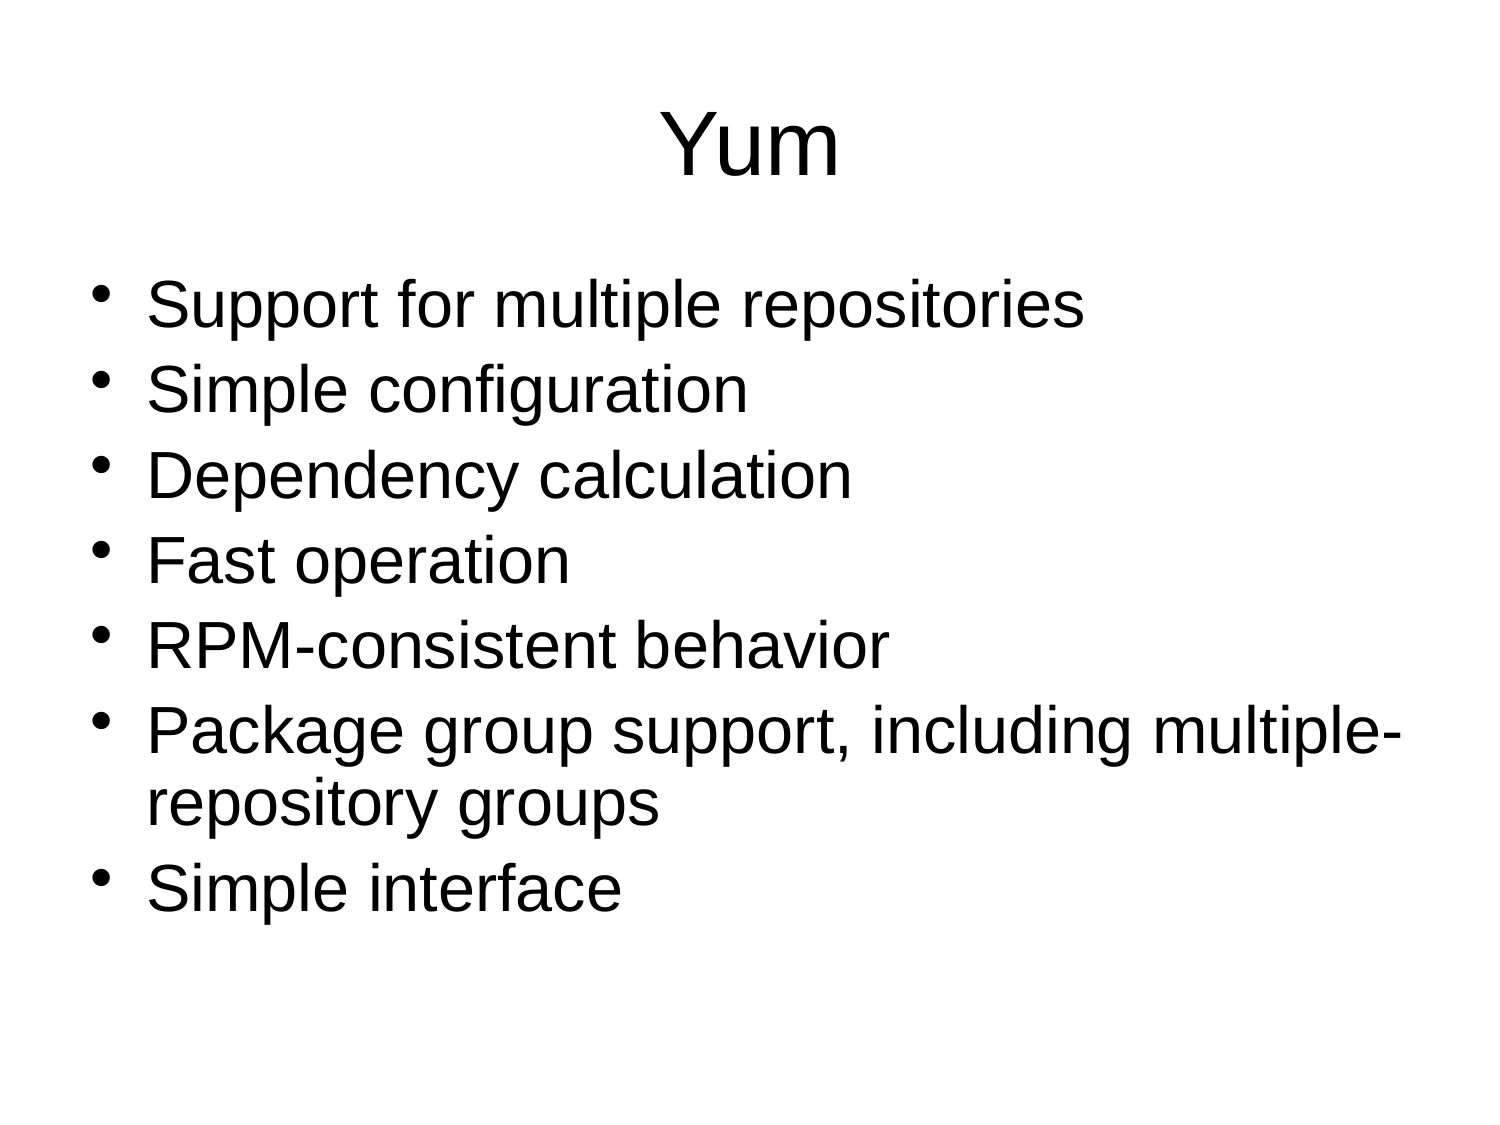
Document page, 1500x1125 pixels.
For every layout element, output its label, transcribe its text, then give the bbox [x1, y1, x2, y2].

title Yum [74, 44, 1426, 233]
list Support for multiple repositories Simple configuration Dependency calculation Fast operation RPM-consistent behavior Package group support, including multiple-repository groups Simple interface [74, 262, 1426, 1006]
